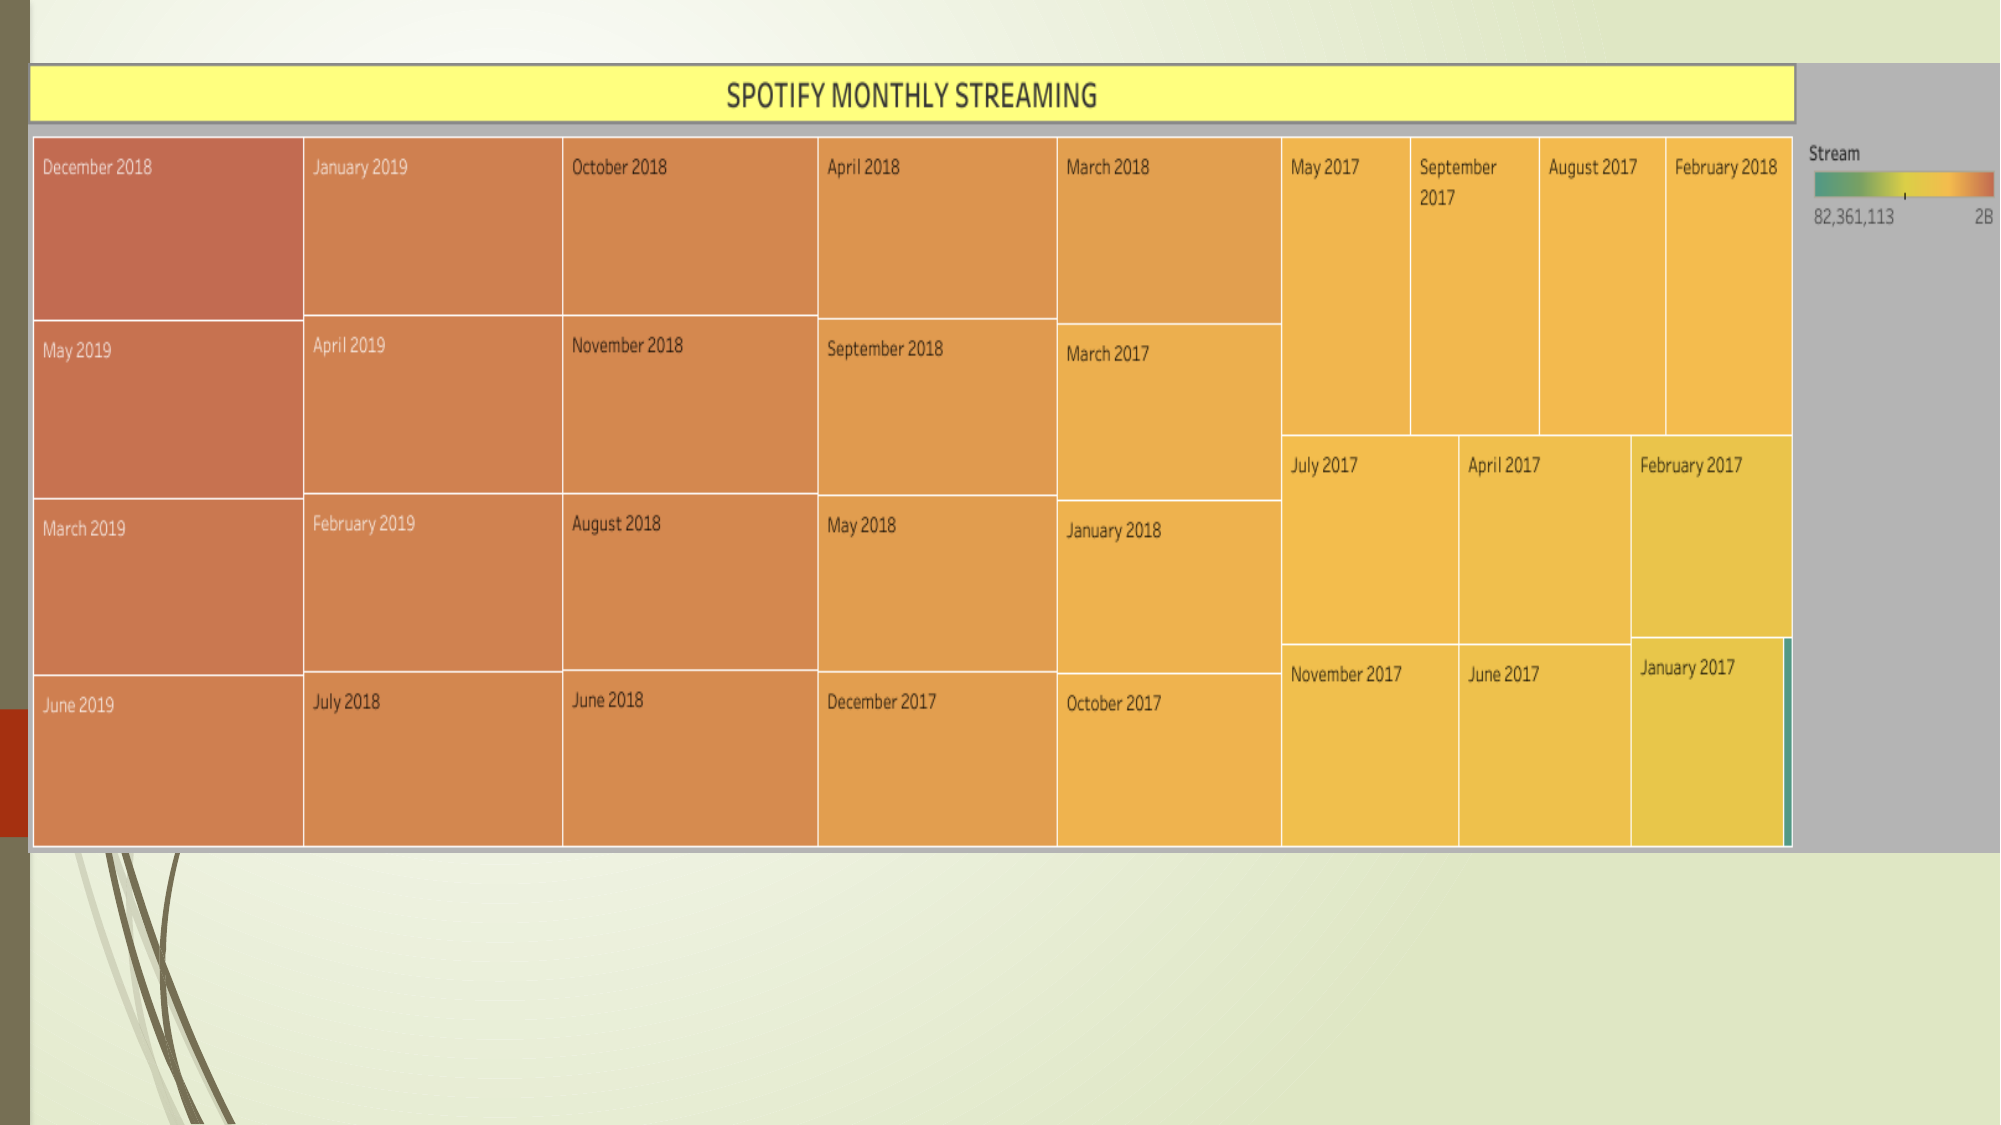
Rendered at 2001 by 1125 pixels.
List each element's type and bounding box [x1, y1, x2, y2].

picture [27, 62, 2000, 853]
